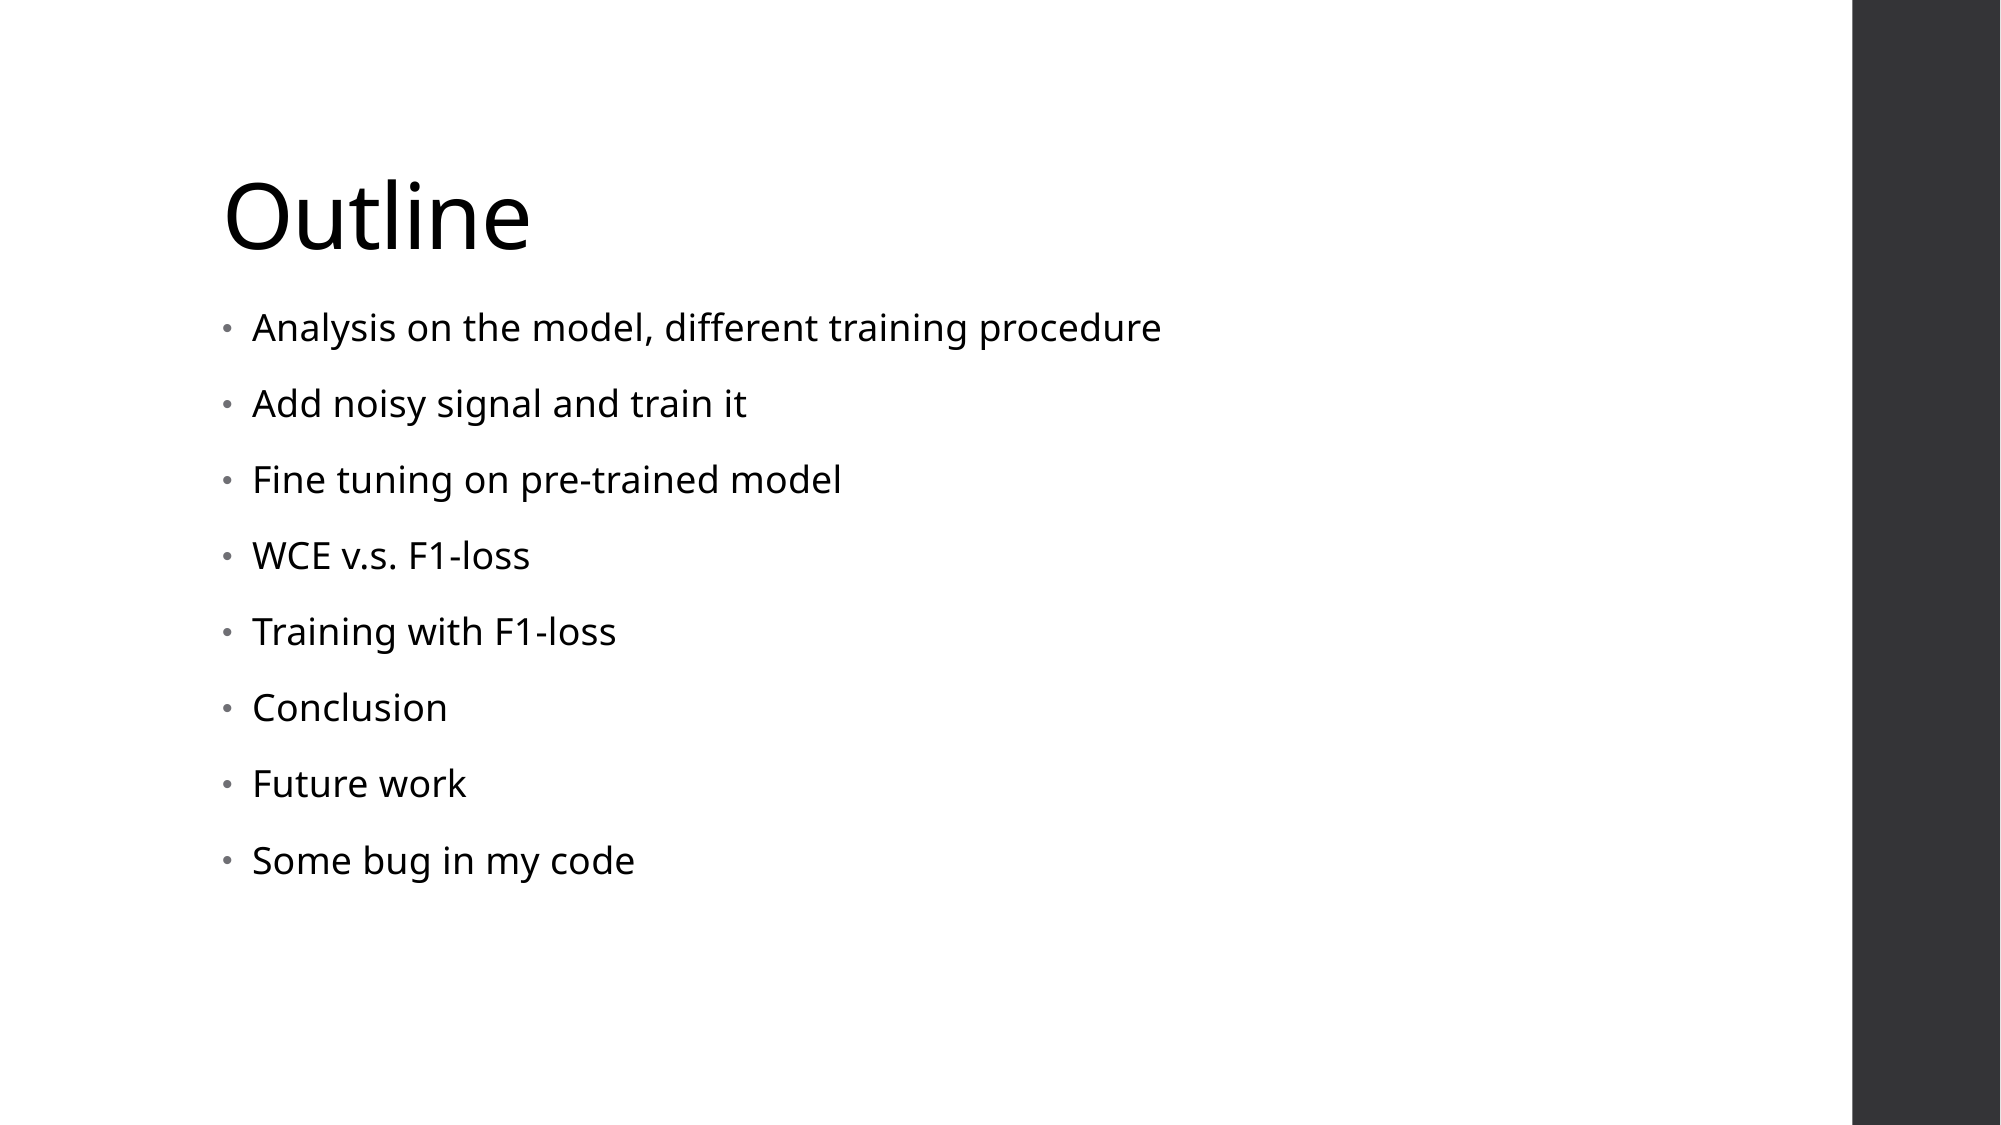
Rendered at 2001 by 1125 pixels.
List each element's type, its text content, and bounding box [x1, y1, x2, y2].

list Analysis on the model, different training procedure Add noisy signal and train it Fine tuning on pre-trained model WCE v.s. F1-loss Training with F1-loss Conclusion Future work Some bug in my code [206, 299, 1617, 1014]
title Outline [206, 60, 1797, 278]
